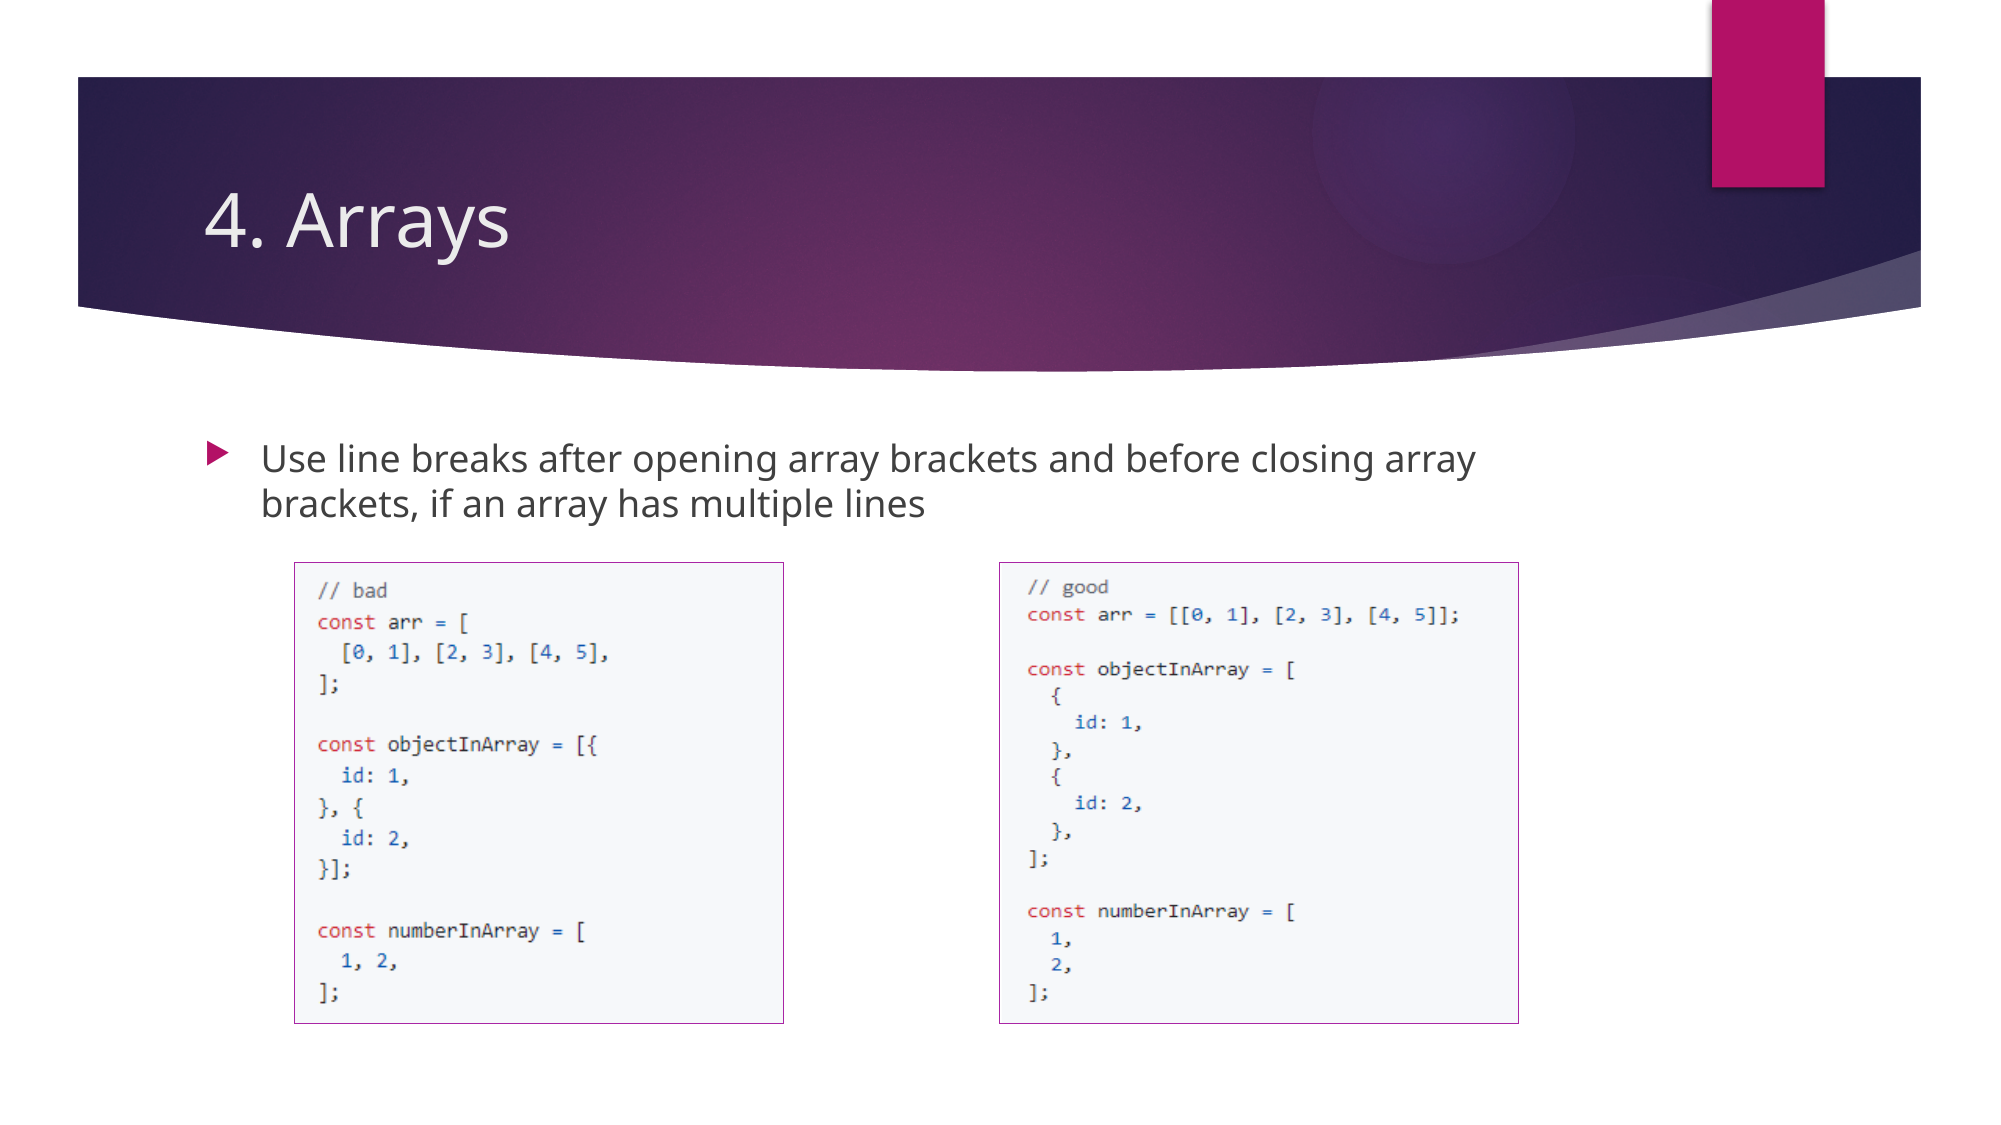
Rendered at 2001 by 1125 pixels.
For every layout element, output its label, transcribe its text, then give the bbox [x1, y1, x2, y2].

picture [999, 562, 1519, 1024]
picture [294, 562, 784, 1024]
title 4. Arrays [189, 159, 1627, 276]
list Use line breaks after opening array brackets and before closing array brackets, if an array has multiple lines [189, 427, 1638, 988]
